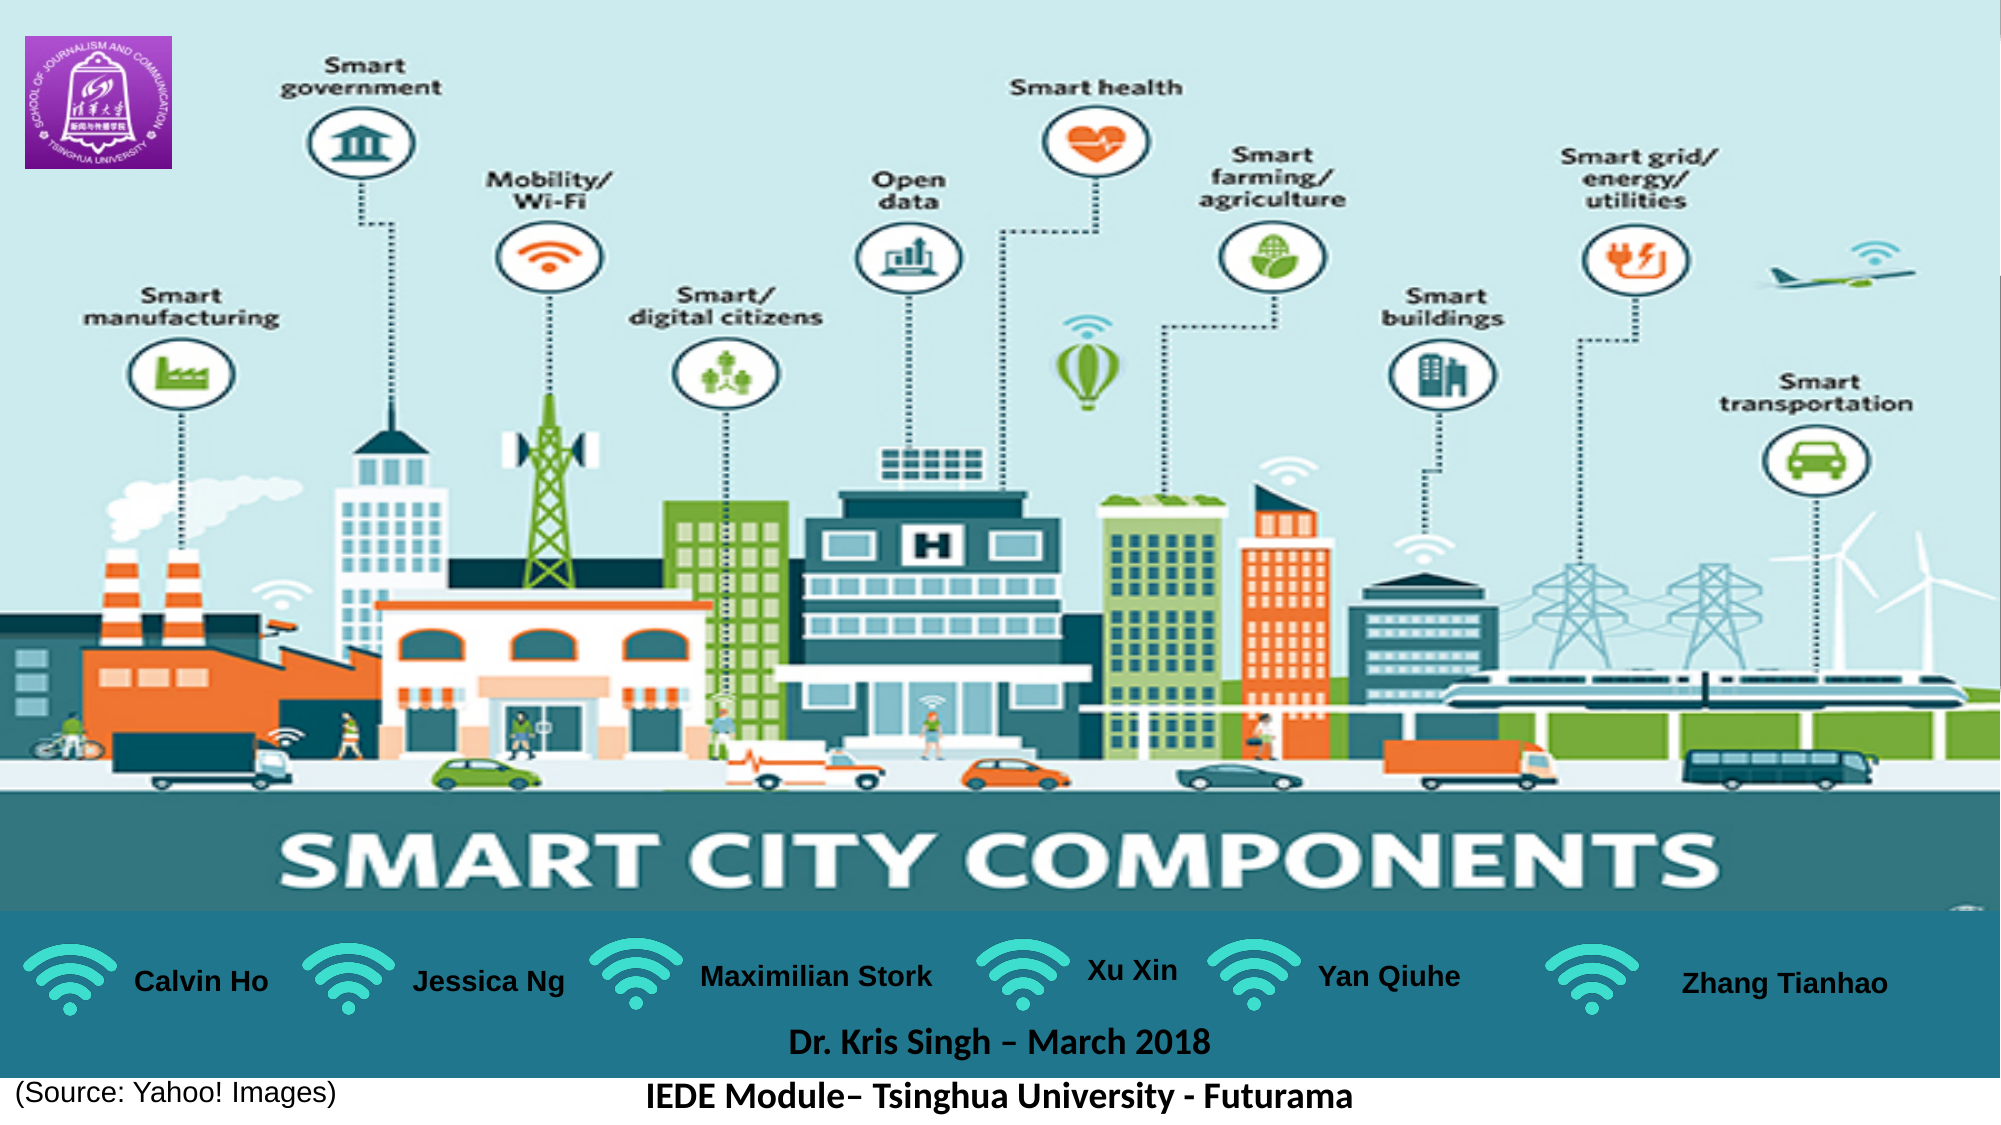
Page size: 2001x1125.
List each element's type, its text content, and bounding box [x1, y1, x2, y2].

text_box Zhang Tianhao [1667, 956, 1935, 1007]
text_box Dr. Kris Singh – March 2018 [0, 954, 2000, 1077]
text_box (Source: Yahoo! Images) [0, 1065, 841, 1116]
text_box Calvin Ho [128, 954, 288, 1005]
text_box IEDE Module– Tsinghua University - Futurama [0, 1077, 2000, 1125]
text_box Xu Xin [1082, 954, 1193, 994]
text_box Yan Qiuhe [1312, 954, 1500, 1000]
text_box Jessica Ng [409, 954, 575, 1005]
text_box Maximilian Stork [696, 954, 963, 1000]
picture [0, 0, 2000, 1032]
